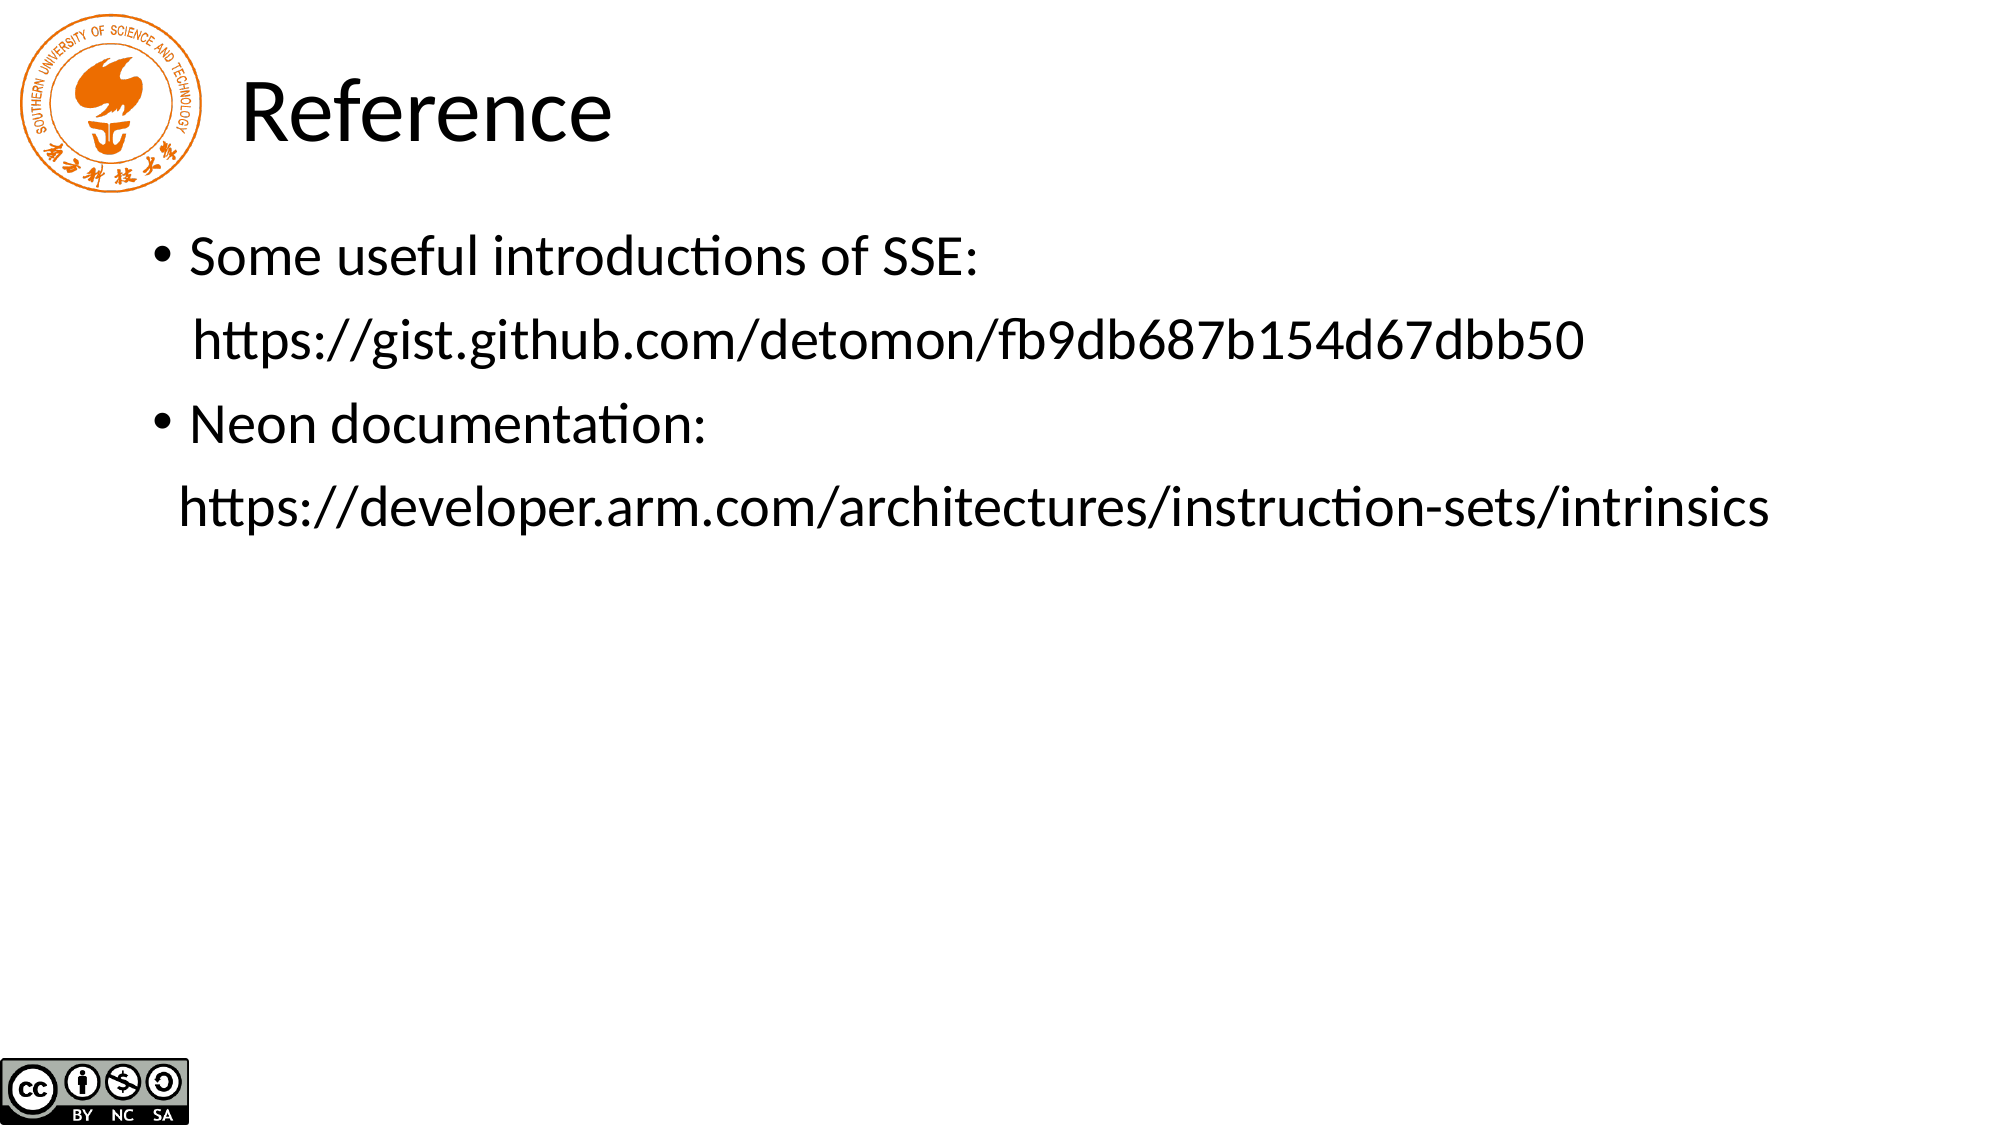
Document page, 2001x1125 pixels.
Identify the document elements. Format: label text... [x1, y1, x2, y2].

picture [0, 1058, 189, 1125]
picture [18, 11, 202, 194]
title Reference [225, 43, 1951, 181]
list Some useful introductions of SSE: https://gist.github.com/detomon/fb9db687b154d67dbb50 Neon documentation: https://developer.arm.com/architectures/instruction-sets/intrinsics [137, 217, 1951, 1014]
